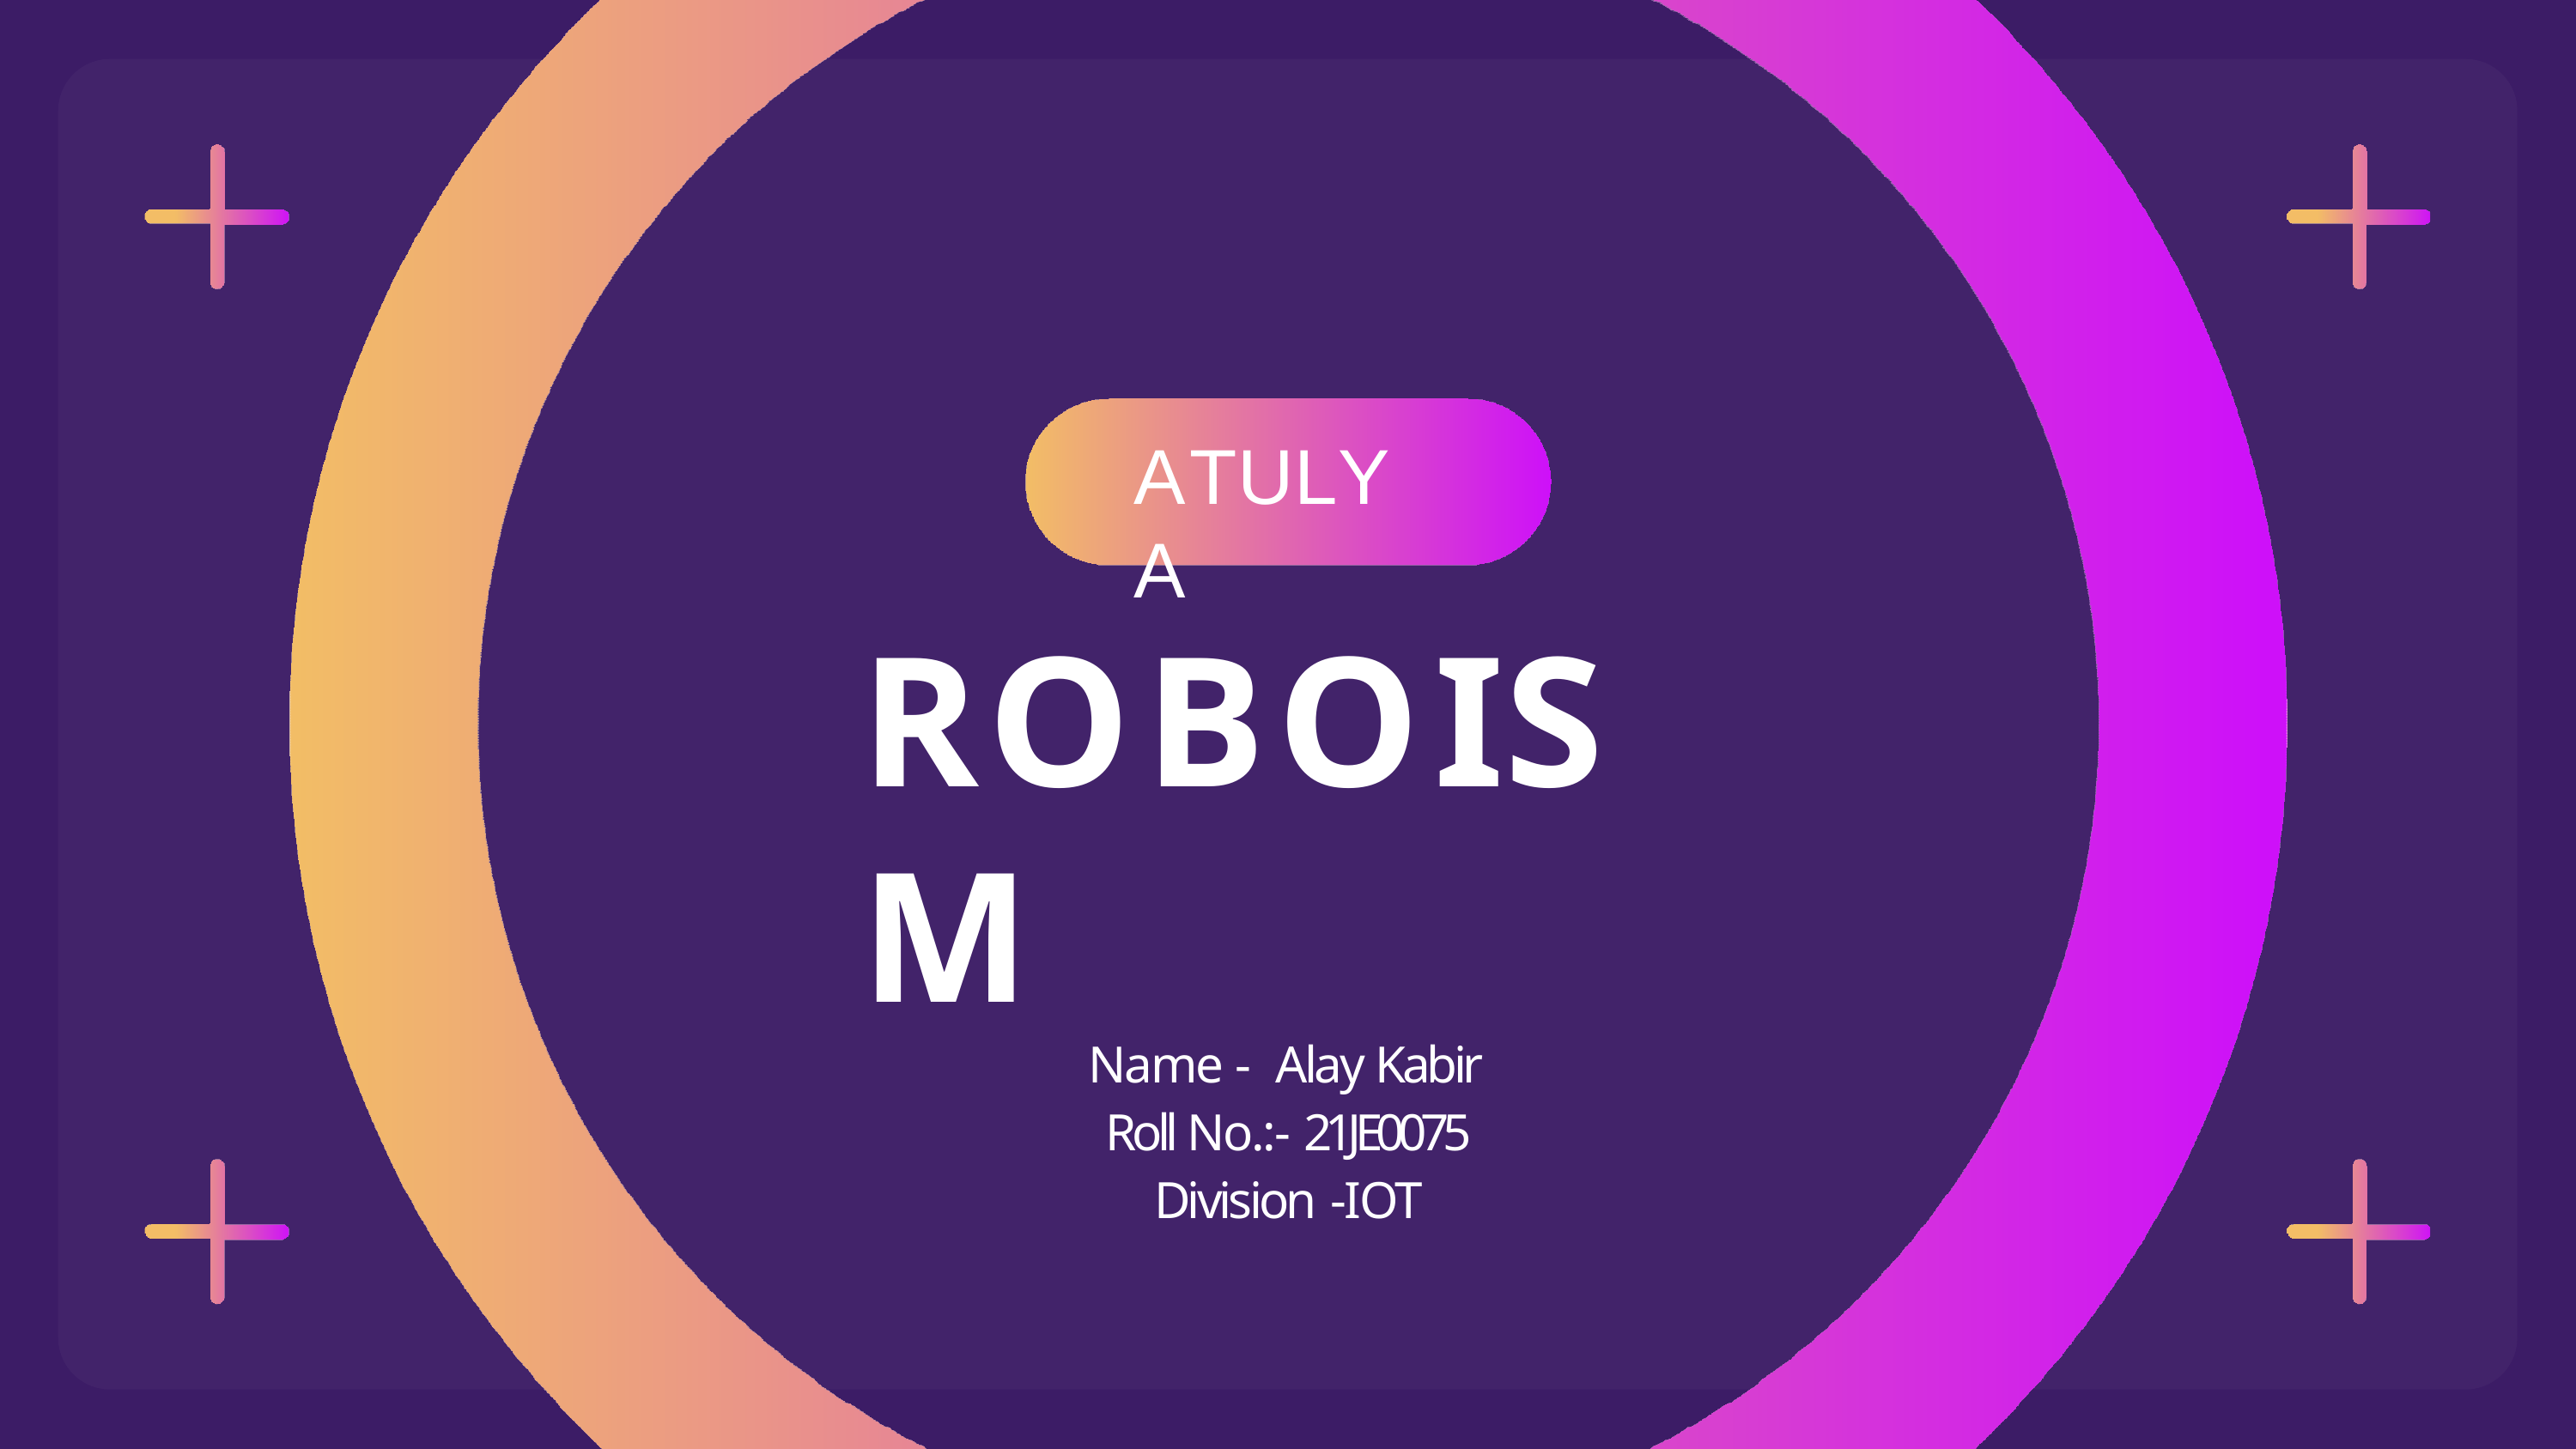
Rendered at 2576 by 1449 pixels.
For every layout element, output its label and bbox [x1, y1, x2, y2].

text_box [0, 0, 2576, 1449]
